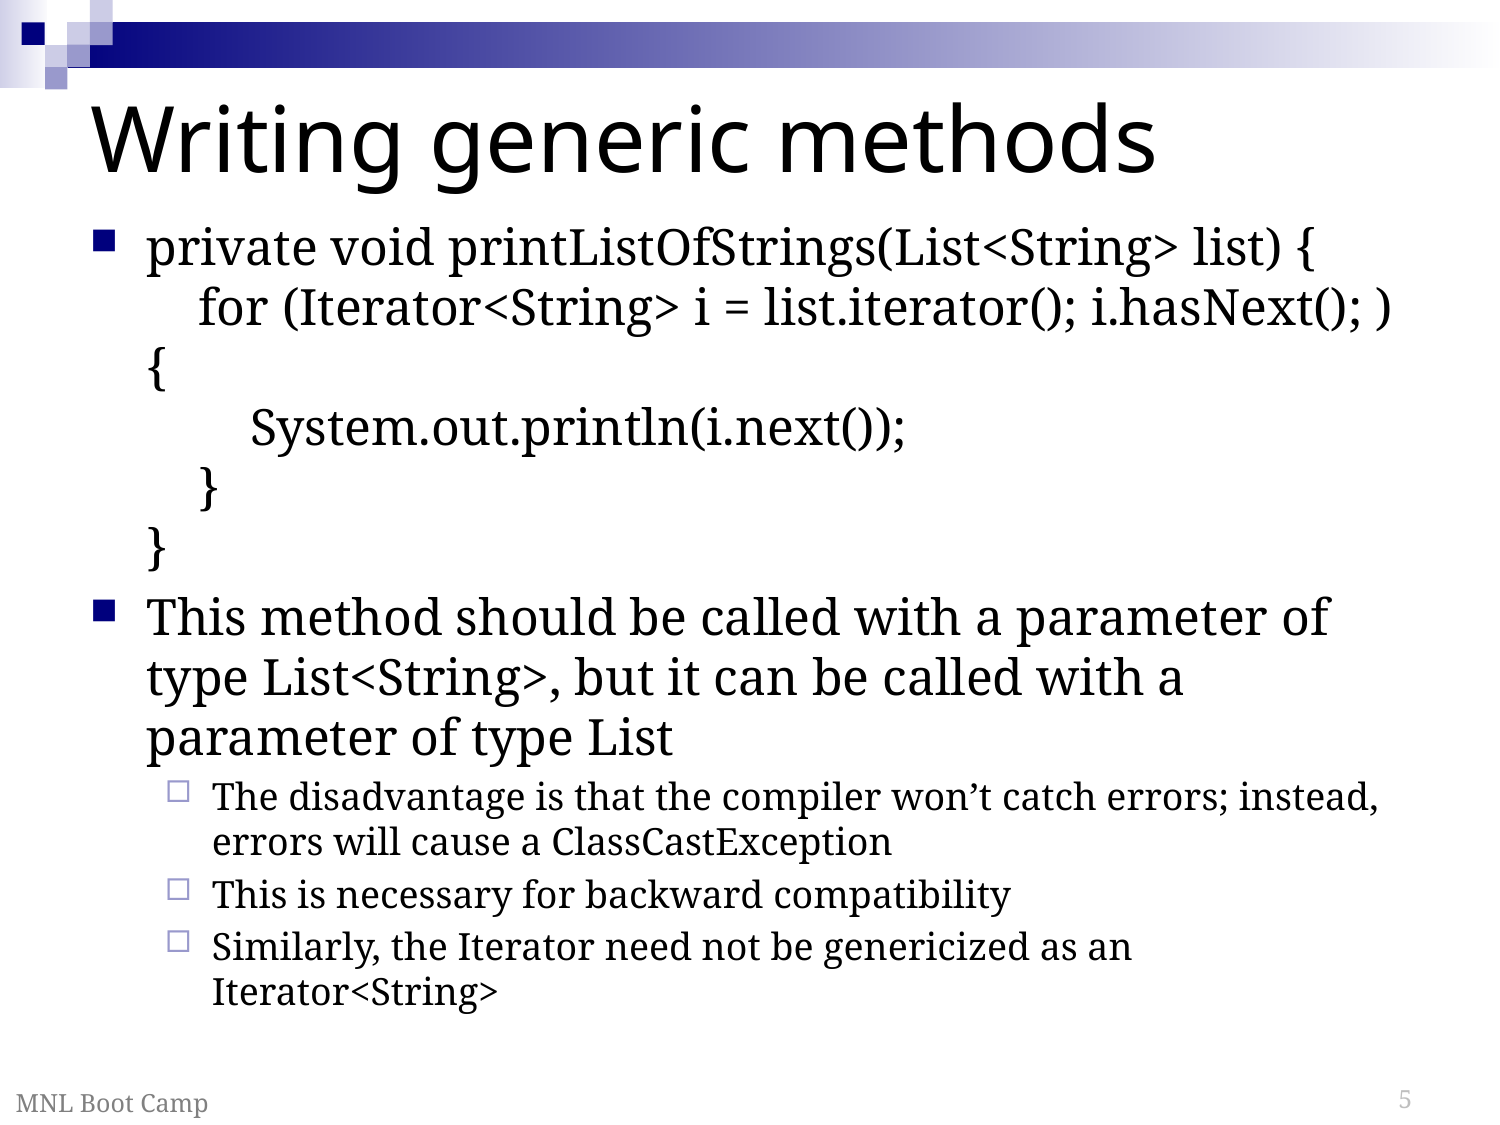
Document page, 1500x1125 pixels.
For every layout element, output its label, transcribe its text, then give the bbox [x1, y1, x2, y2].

slide_number 5 [1077, 1072, 1428, 1125]
list private void printListOfStrings(List<String> list) { for (Iterator<String> i = list.iterator(); i.hasNext(); ) { System.out.println(i.next()); } } This method should be called with a parameter of type List<String>, but it can be called with a parameter of type List The disadvantage is that the compiler won’t catch errors; instead, errors will cause a ClassCastException This is necessary for backward compatibility Similarly, the Iterator need not be genericized as an Iterator<String> [74, 207, 1426, 963]
title Writing generic methods [74, 74, 1426, 197]
footer MNL Boot Camp [0, 1070, 231, 1125]
